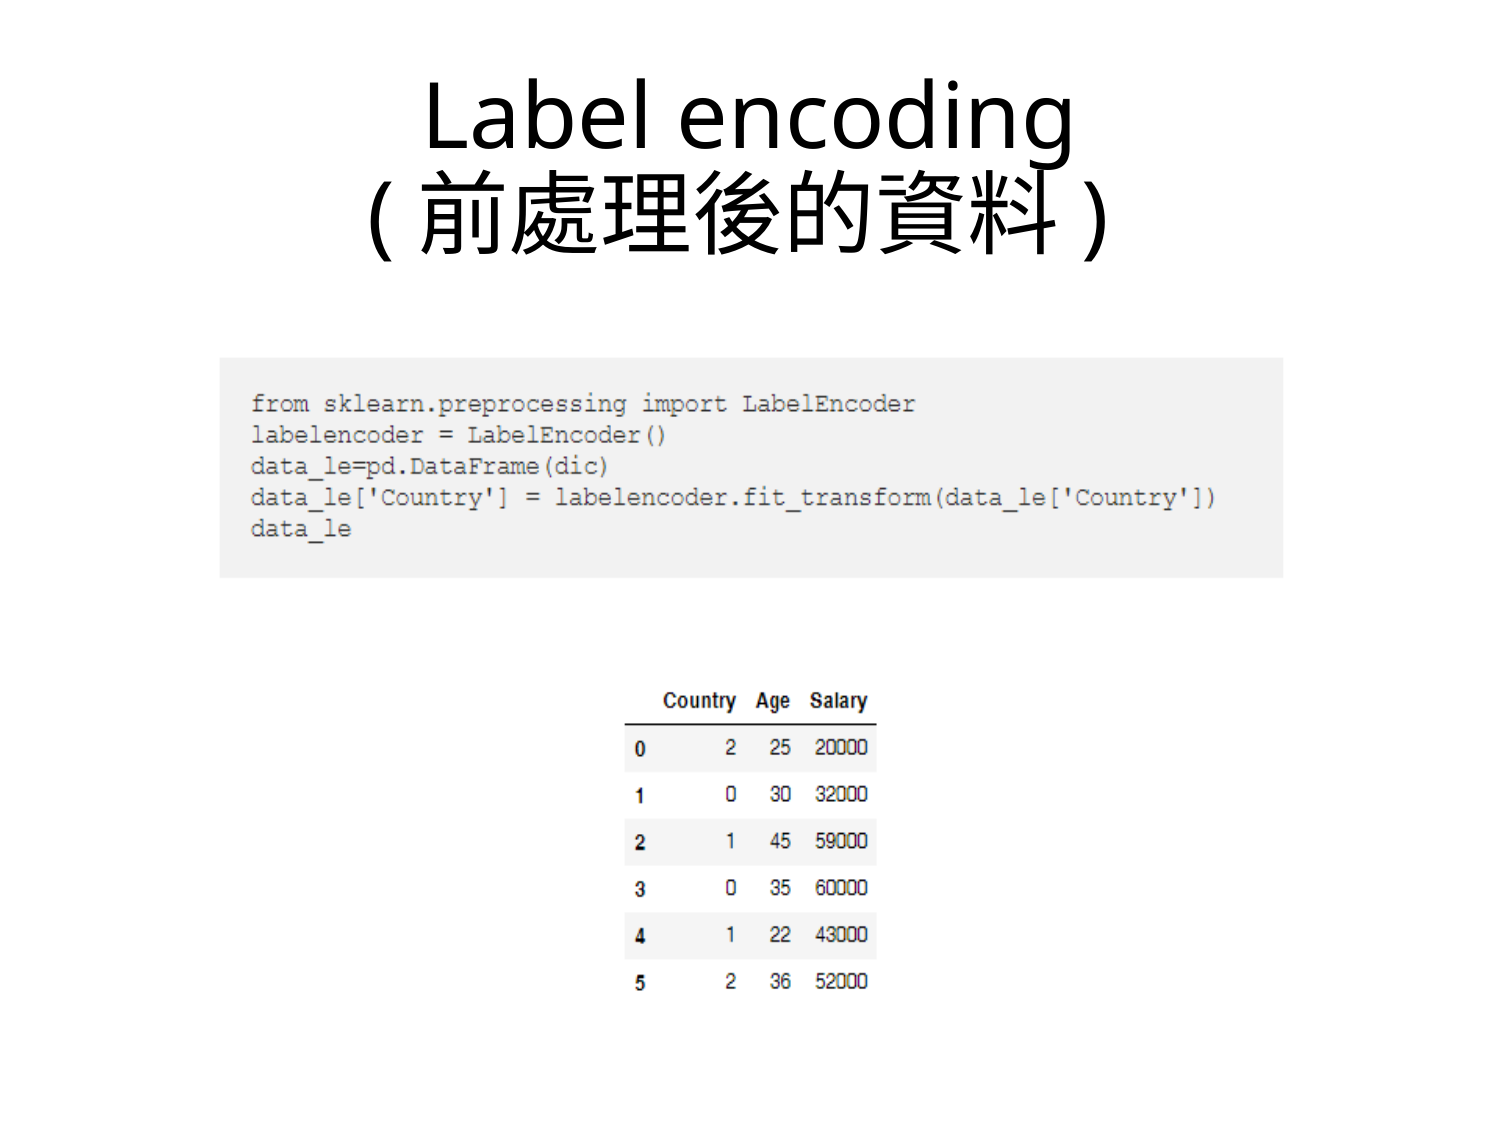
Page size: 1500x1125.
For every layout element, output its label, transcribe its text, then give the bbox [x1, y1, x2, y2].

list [159, 313, 1382, 1074]
title Label encoding (前處理後的資料) [103, 59, 1397, 278]
